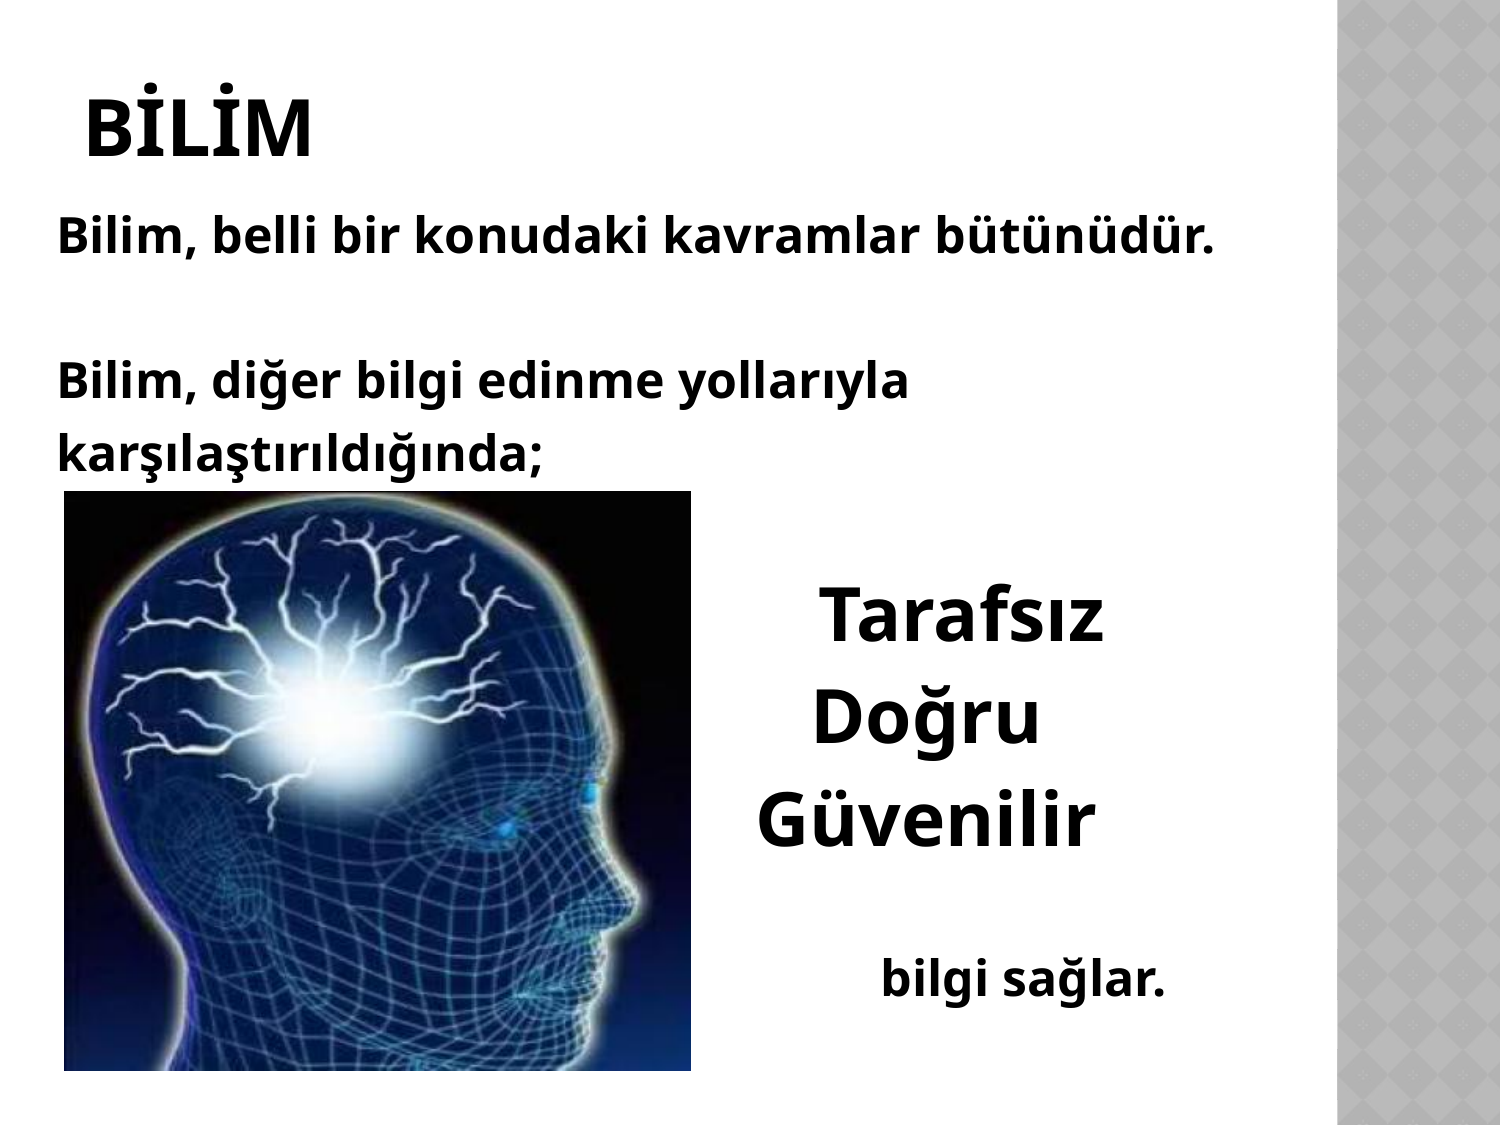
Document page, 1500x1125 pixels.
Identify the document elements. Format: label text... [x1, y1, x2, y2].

list Bilim, belli bir konudaki kavramlar bütünüdür. Bilim, diğer bilgi edinme yollarıyla karşılaştırıldığında; Tarafsız Doğru Güvenilir bilgi sağlar. [41, 196, 1317, 1059]
title Bilim [75, 52, 1263, 173]
picture [64, 491, 692, 1071]
